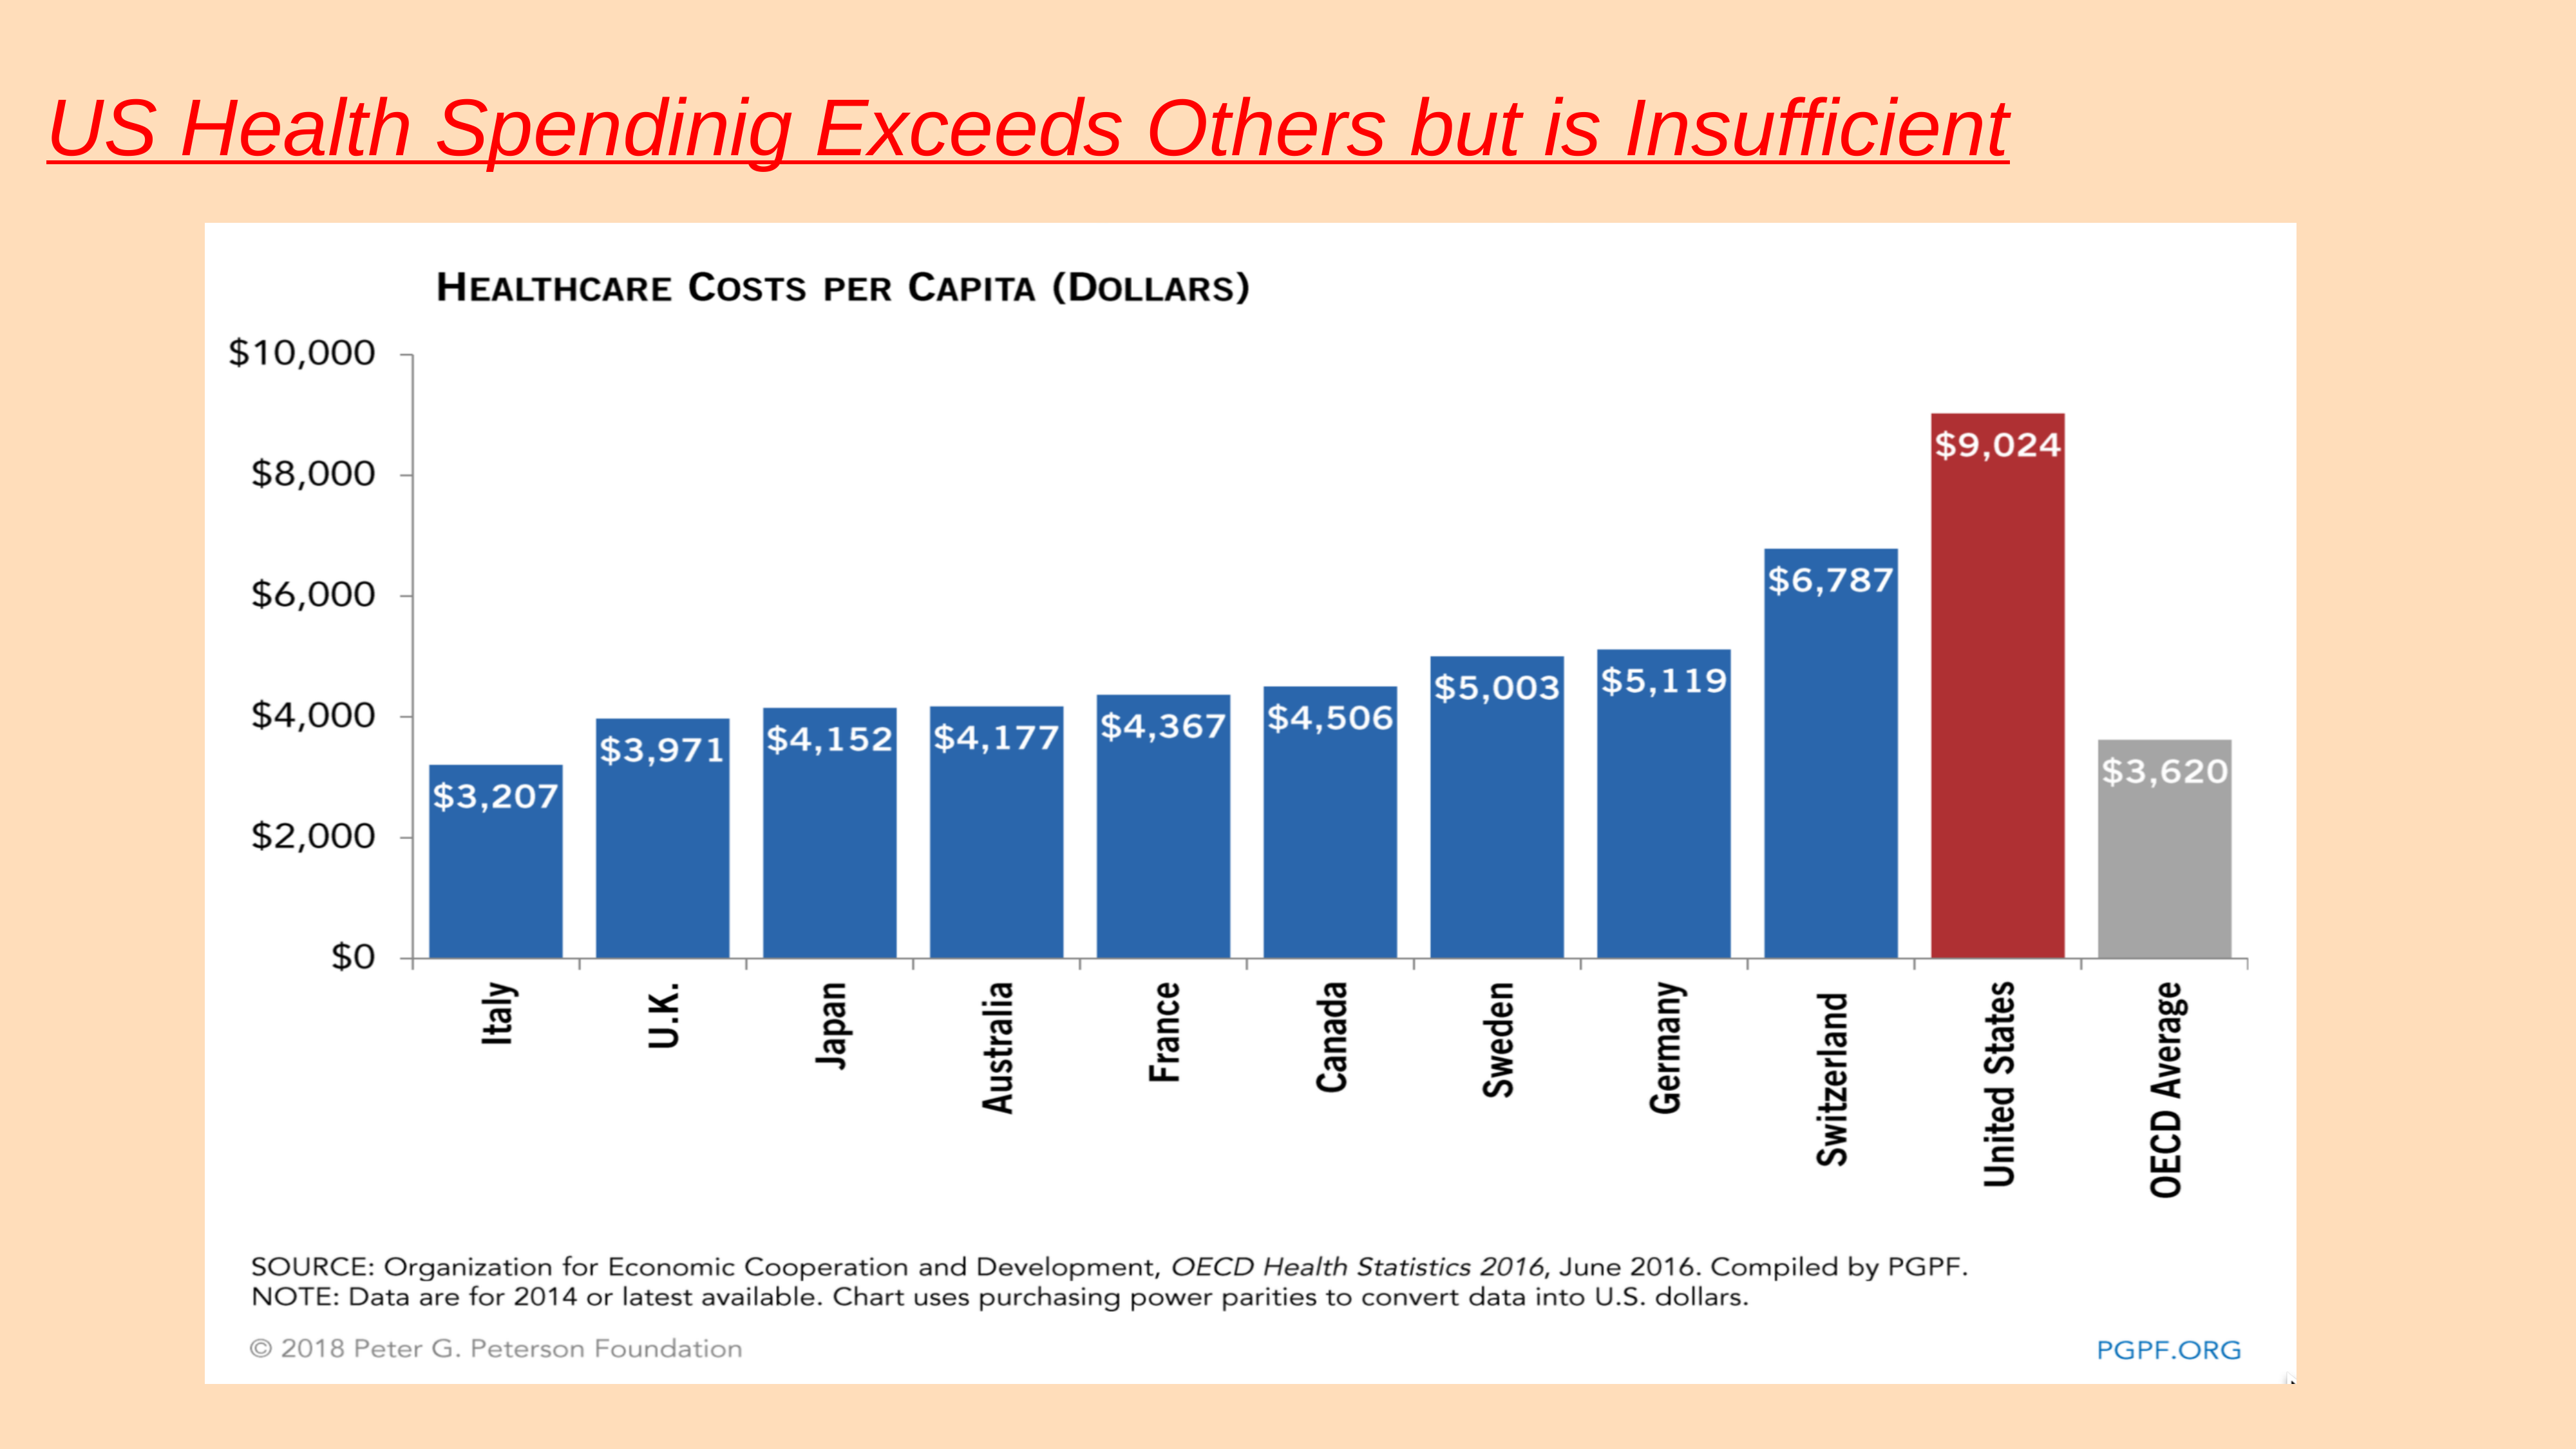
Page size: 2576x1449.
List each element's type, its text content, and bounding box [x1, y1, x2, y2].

text_box US Health Spendinig Exceeds Others but is Insufficient [41, 70, 2562, 177]
picture [205, 223, 2297, 1384]
